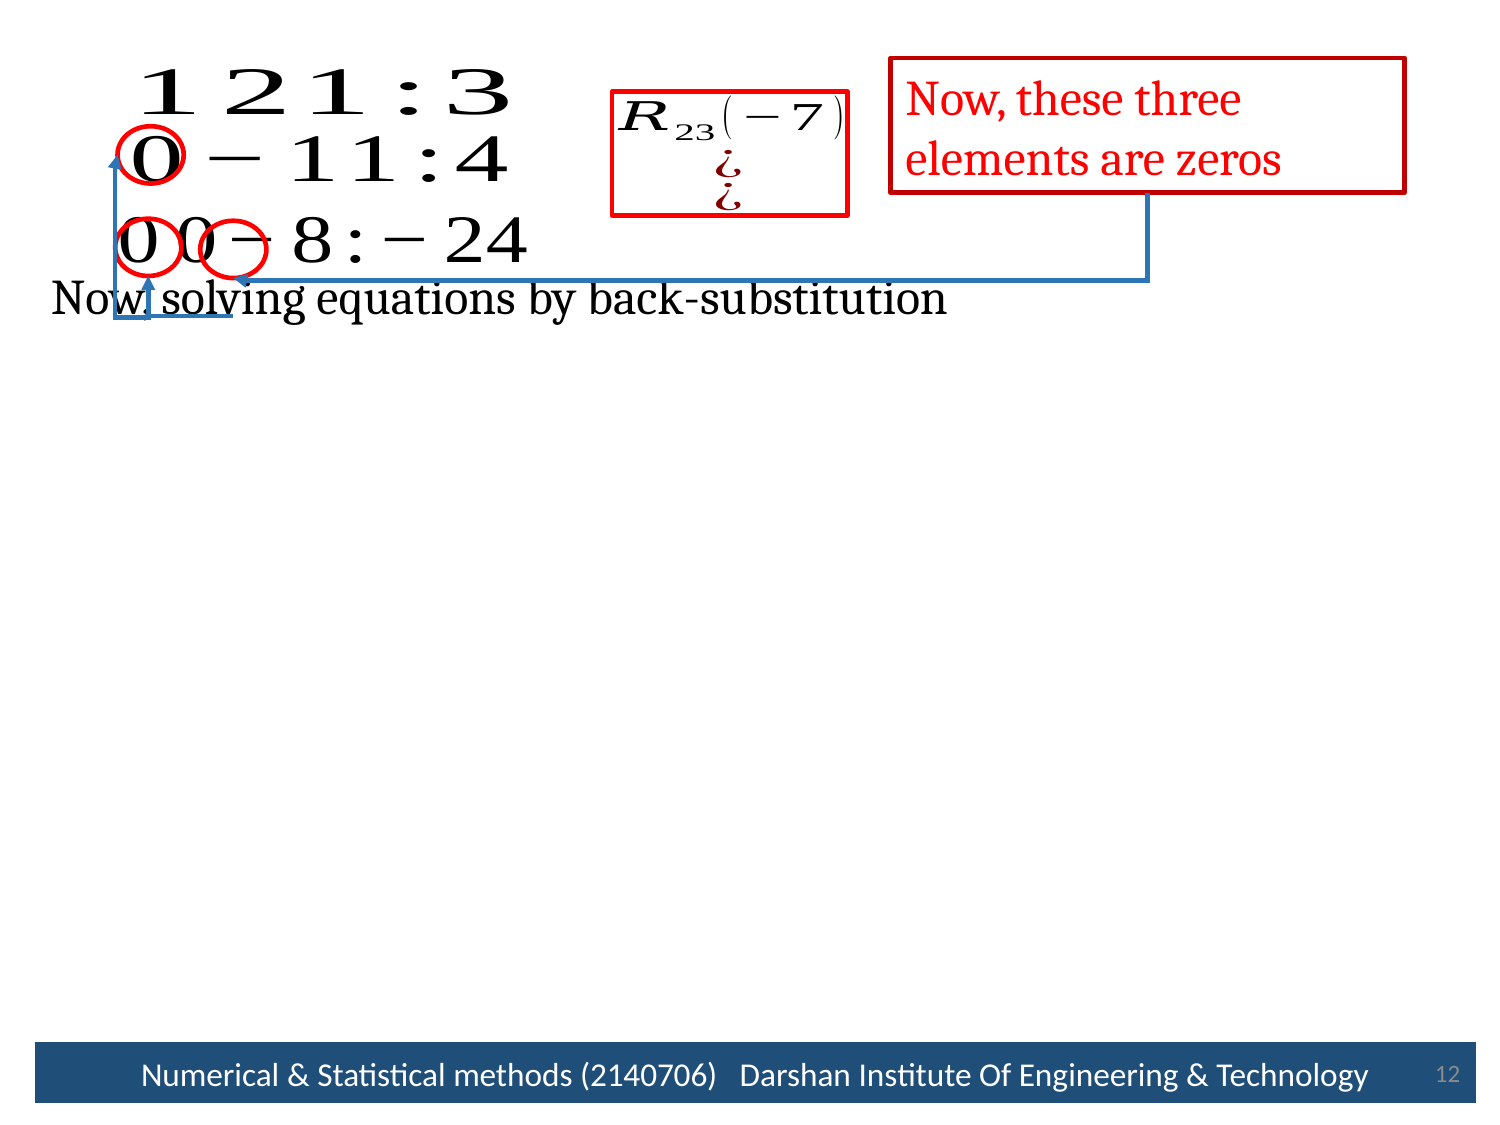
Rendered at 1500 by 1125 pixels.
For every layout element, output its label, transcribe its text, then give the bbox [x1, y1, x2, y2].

slide_number 12 [1404, 1042, 1476, 1103]
footer Numerical & Statistical methods (2140706) Darshan Institute Of Engineering & Technology [35, 1042, 1404, 1103]
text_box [115, 57, 1405, 318]
